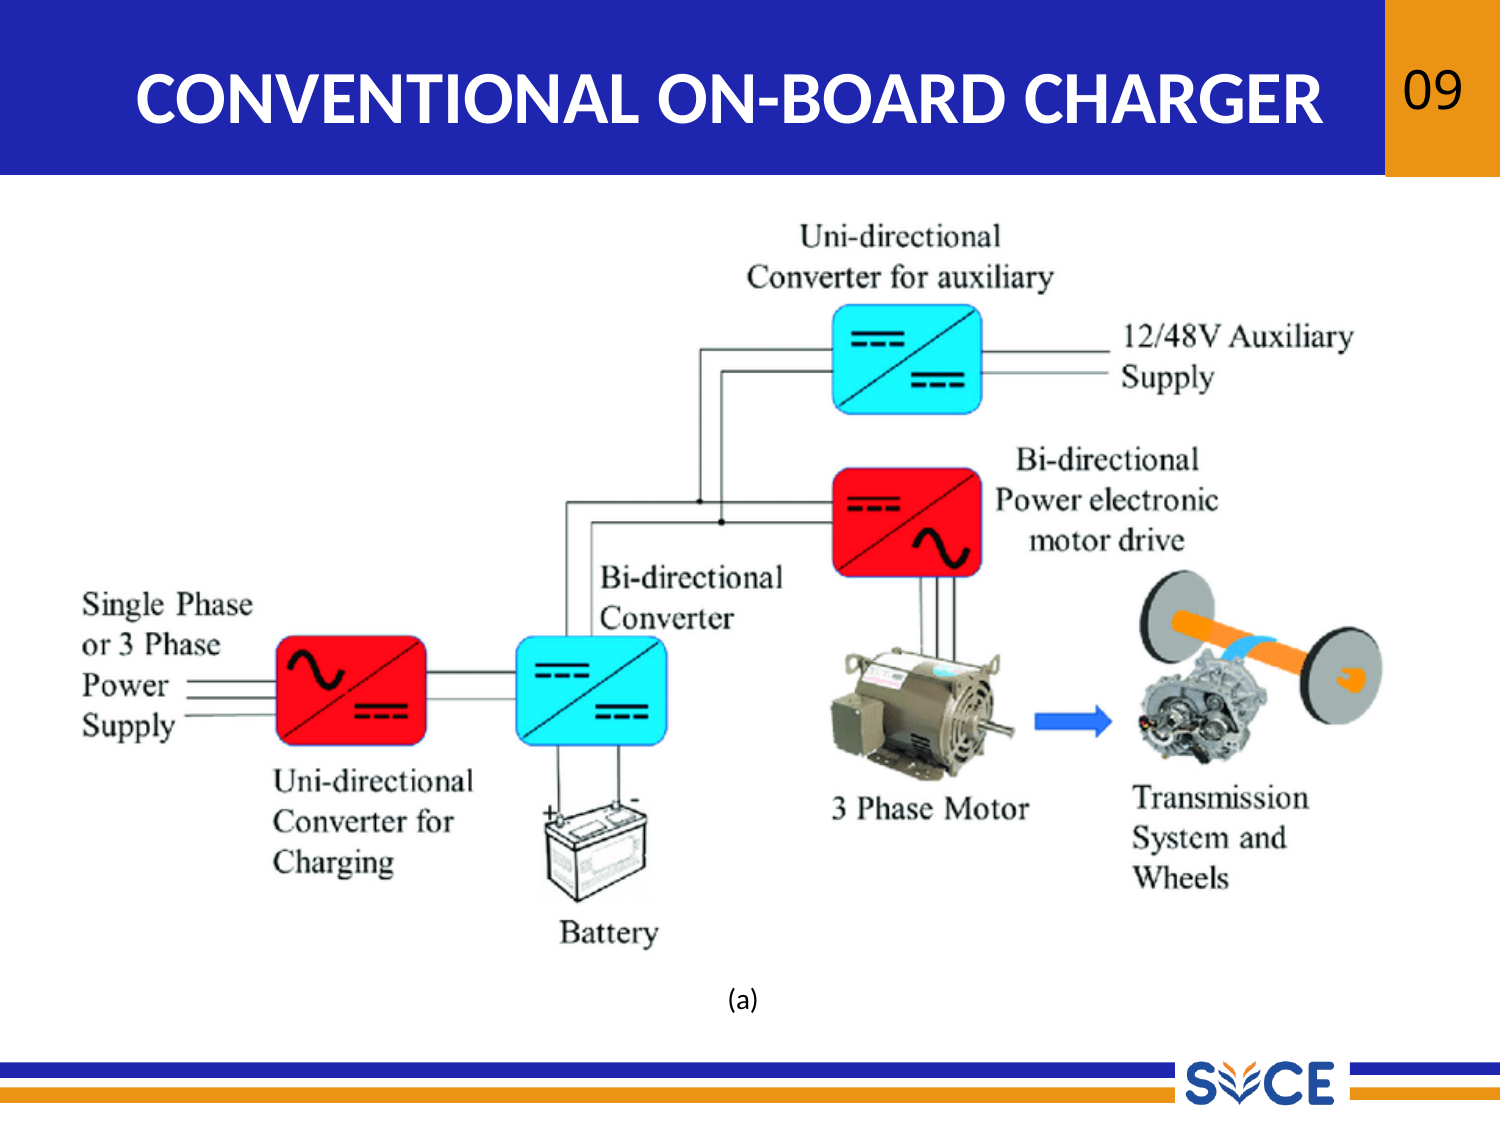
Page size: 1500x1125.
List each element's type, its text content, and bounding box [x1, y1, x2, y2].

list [66, 212, 1396, 961]
text_box 09 [1387, 0, 1500, 175]
title CONVENTIONAL ON-BOARD CHARGER [75, 37, 1387, 150]
picture [1182, 1054, 1338, 1113]
text_box (a) [712, 973, 788, 1023]
